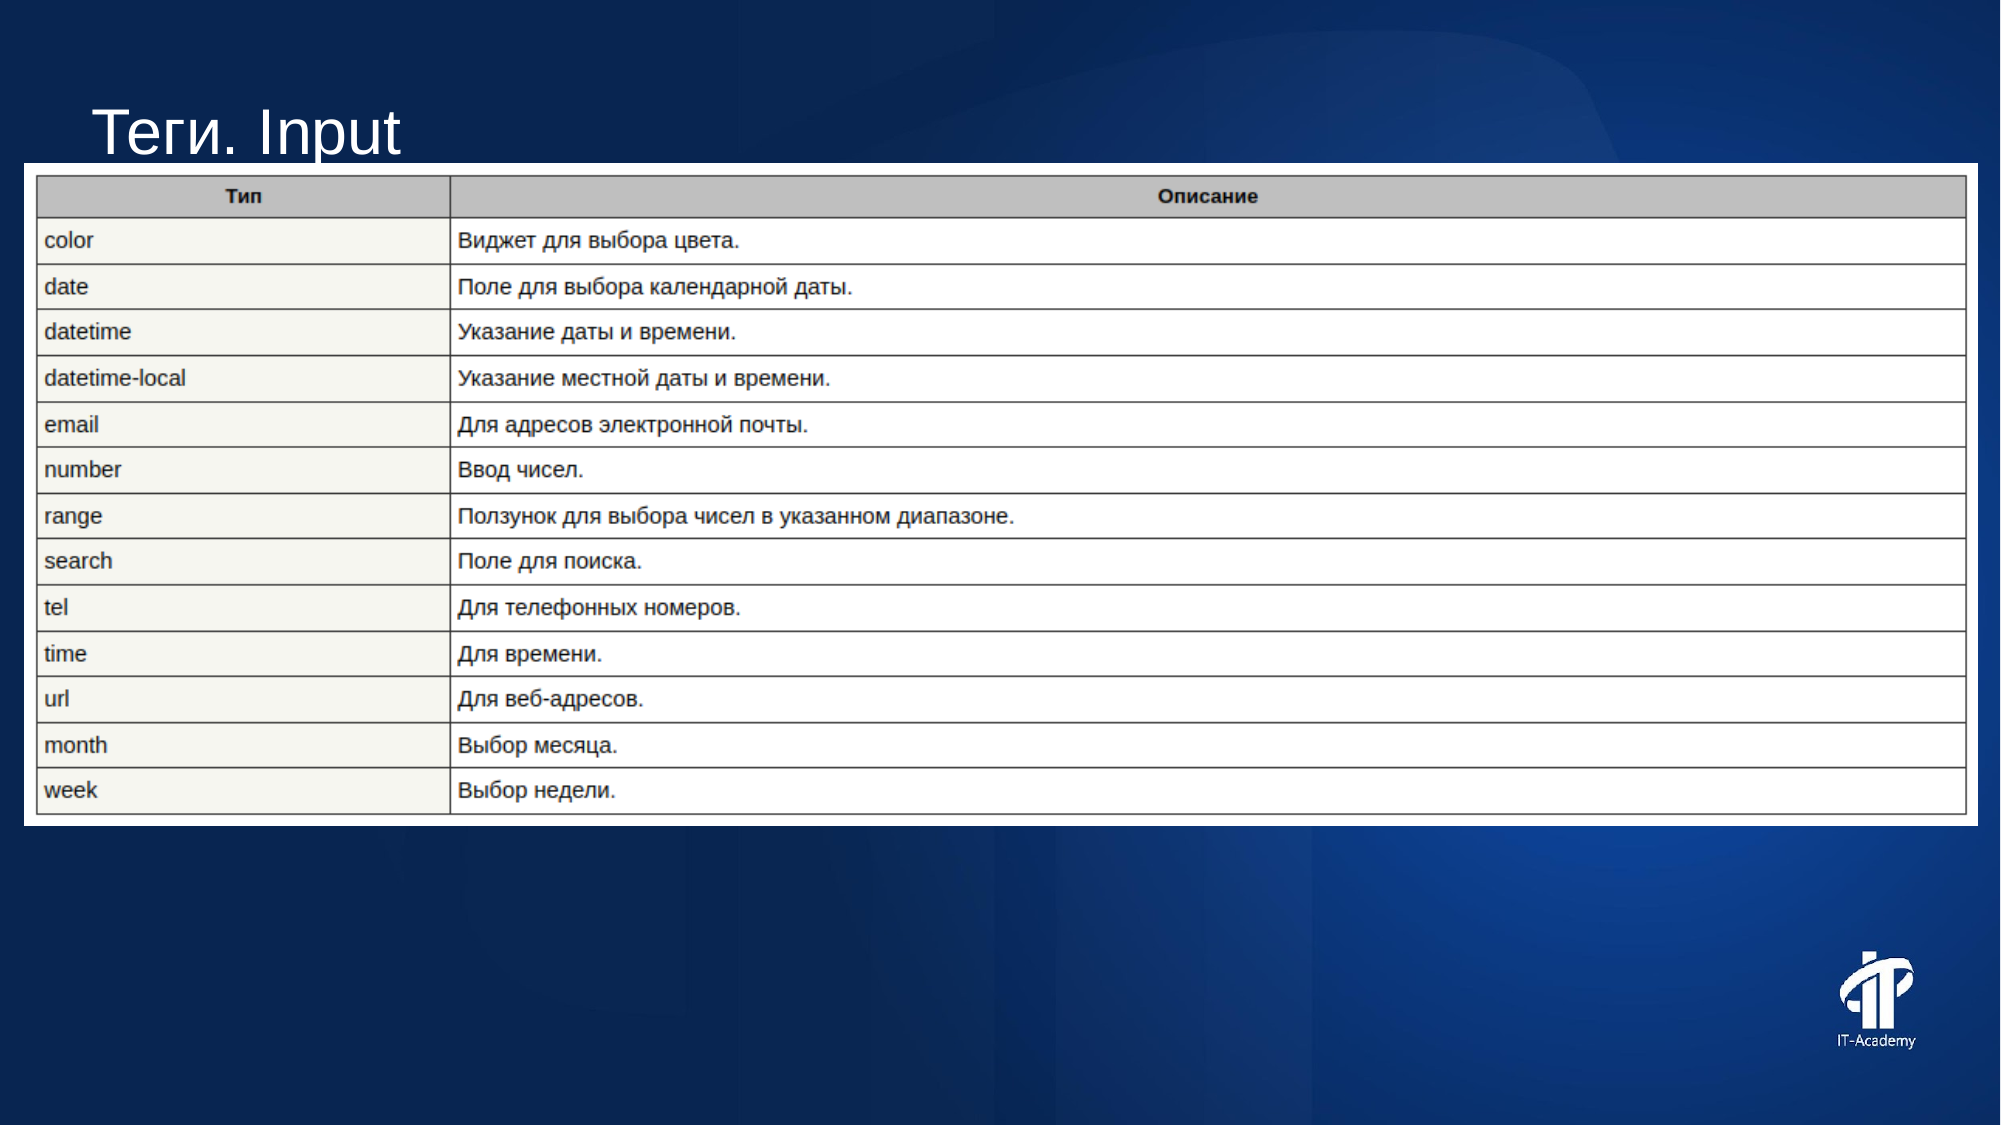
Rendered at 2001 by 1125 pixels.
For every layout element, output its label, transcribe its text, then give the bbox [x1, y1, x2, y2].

text_box Теги. Input [76, 74, 967, 161]
picture [0, 0, 2001, 1125]
